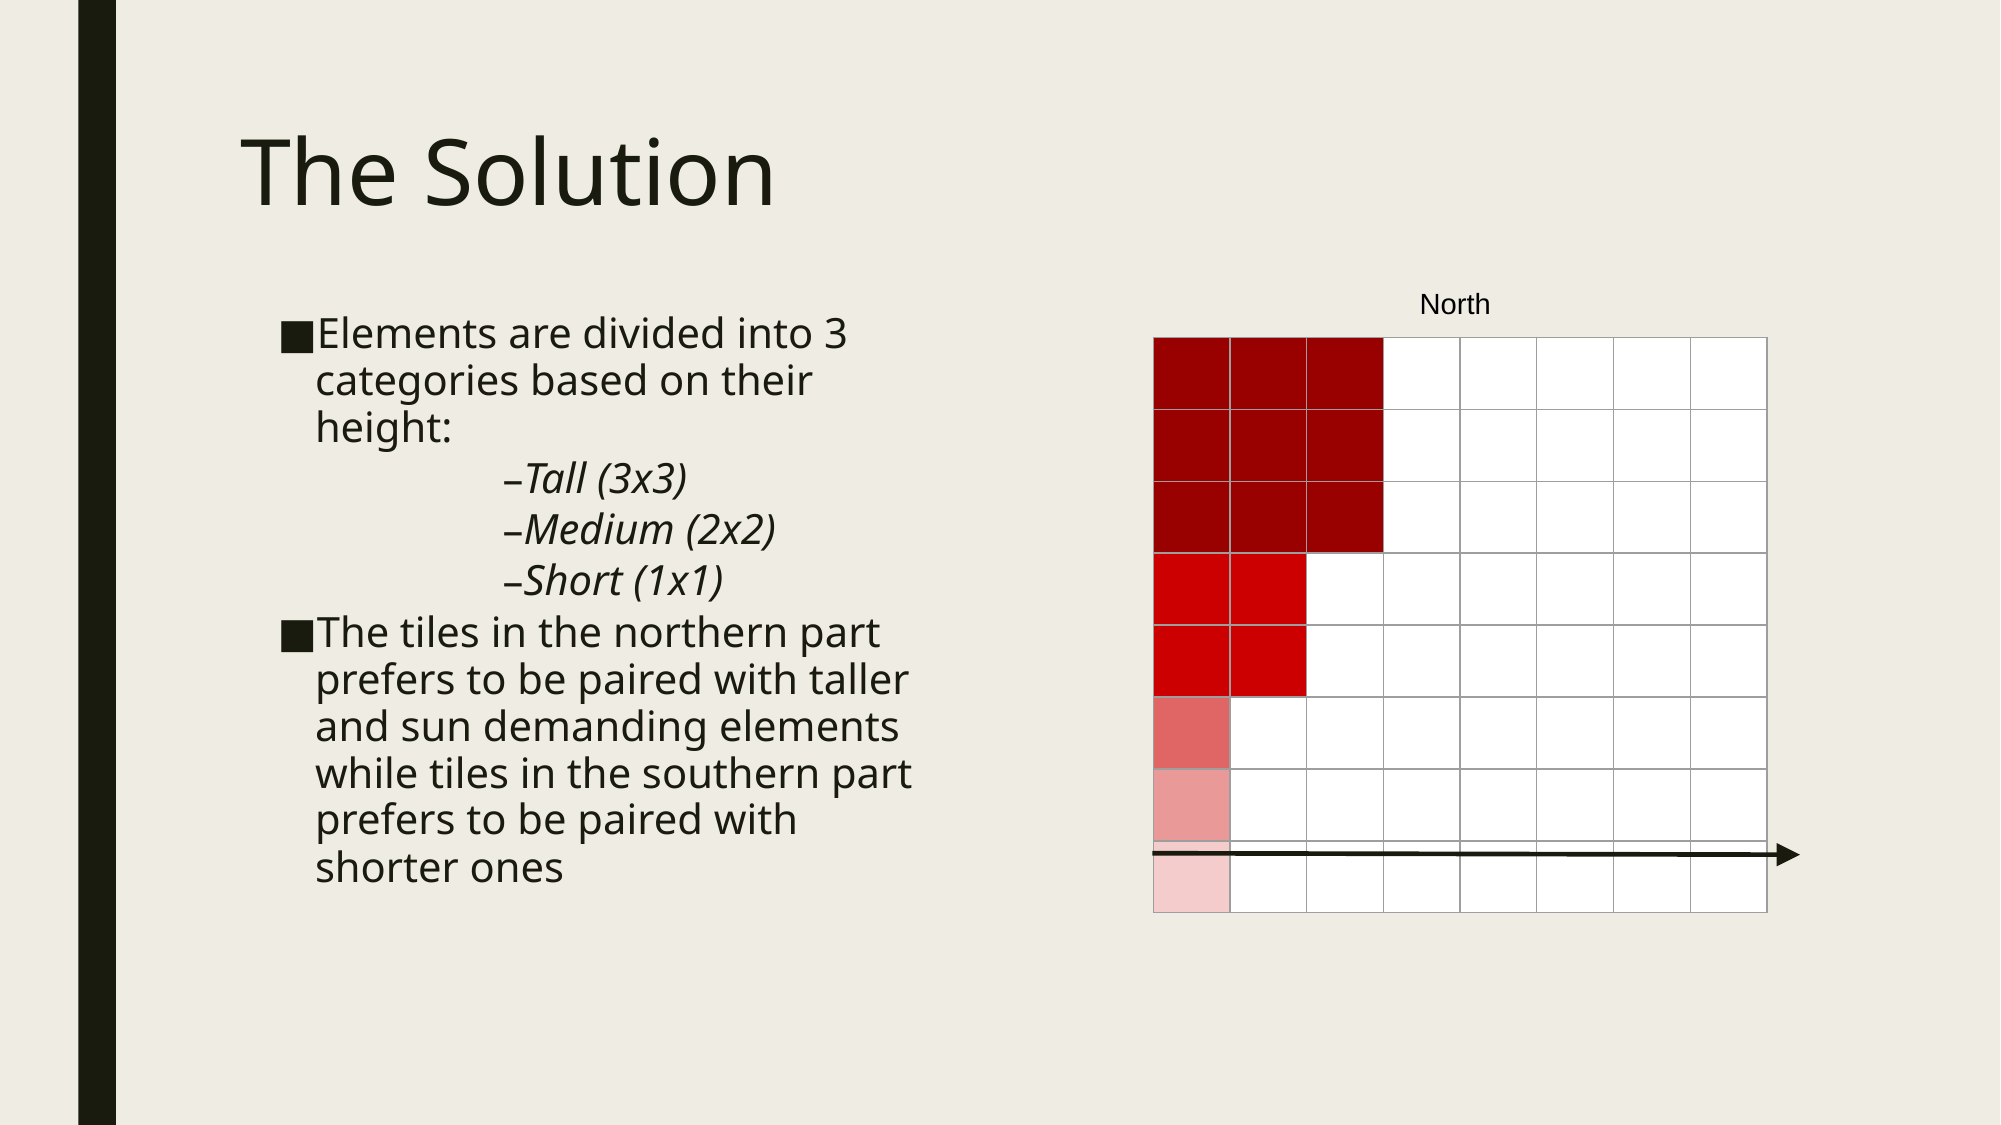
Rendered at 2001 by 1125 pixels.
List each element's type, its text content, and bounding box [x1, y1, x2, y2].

table_cell [1614, 770, 1690, 840]
table_cell [1614, 698, 1690, 768]
table_cell [1384, 770, 1459, 840]
table_cell [1307, 410, 1383, 481]
table_cell [1307, 482, 1383, 552]
table_cell [1691, 554, 1766, 624]
table_cell [1154, 554, 1229, 624]
table_cell [1537, 554, 1613, 624]
table_cell [1461, 410, 1536, 481]
table_cell [1307, 864, 1383, 912]
table_cell [1614, 864, 1690, 912]
table_cell [1537, 410, 1613, 481]
table_cell [1537, 626, 1613, 696]
table_cell [1614, 482, 1690, 552]
table_cell [1537, 864, 1613, 912]
table_cell [1231, 626, 1306, 696]
table_cell [1231, 410, 1306, 481]
table_header [1384, 338, 1459, 409]
table_cell [1461, 626, 1536, 696]
table_cell [1461, 842, 1536, 851]
table_cell [1614, 842, 1690, 851]
table_cell [1384, 554, 1459, 624]
table_cell [1154, 770, 1229, 840]
table_header [1231, 338, 1306, 409]
table_cell [1614, 410, 1690, 481]
table_header [1614, 338, 1690, 409]
table_cell [1461, 554, 1536, 624]
table_cell [1307, 698, 1383, 768]
table_cell [1461, 770, 1536, 840]
table_cell [1231, 554, 1306, 624]
table_header [1537, 338, 1613, 409]
table_cell [1307, 554, 1383, 624]
table_header [1461, 338, 1536, 409]
table_cell [1231, 864, 1306, 912]
table_cell [1691, 842, 1766, 851]
table_cell [1154, 626, 1229, 696]
table_cell [1461, 482, 1536, 552]
table_cell [1384, 698, 1459, 768]
list Elements are divided into 3 categories based on their height: Tall (3x3) Medium (2x2) Short (1x1) The tiles in the northern part prefers to be paired with taller and sun demanding elements while tiles in the southern part prefers to be paired with shorter ones [225, 295, 954, 1005]
table_cell [1154, 482, 1229, 552]
table_header [1307, 338, 1383, 409]
table_cell [1537, 842, 1613, 851]
table_cell [1384, 842, 1459, 851]
table_cell [1154, 410, 1229, 481]
table_header [1154, 338, 1229, 409]
table_cell [1691, 698, 1766, 768]
table_cell [1691, 864, 1766, 912]
table_cell [1384, 864, 1459, 912]
table_cell [1154, 863, 1229, 912]
table_cell [1614, 554, 1690, 624]
table_cell [1231, 482, 1306, 552]
table_cell [1537, 482, 1613, 552]
table_cell [1231, 842, 1306, 851]
table_cell [1384, 626, 1459, 696]
table_cell [1307, 626, 1383, 696]
table_cell [1537, 698, 1613, 768]
table_cell [1691, 626, 1766, 696]
table_cell [1154, 698, 1229, 768]
table_cell [1537, 770, 1613, 840]
table_cell [1231, 698, 1306, 768]
table_cell [1461, 698, 1536, 768]
text_box North [1404, 270, 1601, 323]
table_cell [1691, 410, 1766, 481]
table_cell [1307, 770, 1383, 840]
table_cell [1461, 864, 1536, 912]
table_cell [1384, 482, 1459, 552]
table_cell [1154, 842, 1229, 851]
title The Solution [225, 112, 1800, 357]
table_cell [1307, 842, 1383, 851]
table_cell [1614, 626, 1690, 696]
table_header [1691, 338, 1766, 409]
table_cell [1231, 770, 1306, 840]
table_cell [1691, 770, 1766, 840]
table_cell [1384, 410, 1459, 481]
table_cell [1691, 482, 1766, 552]
